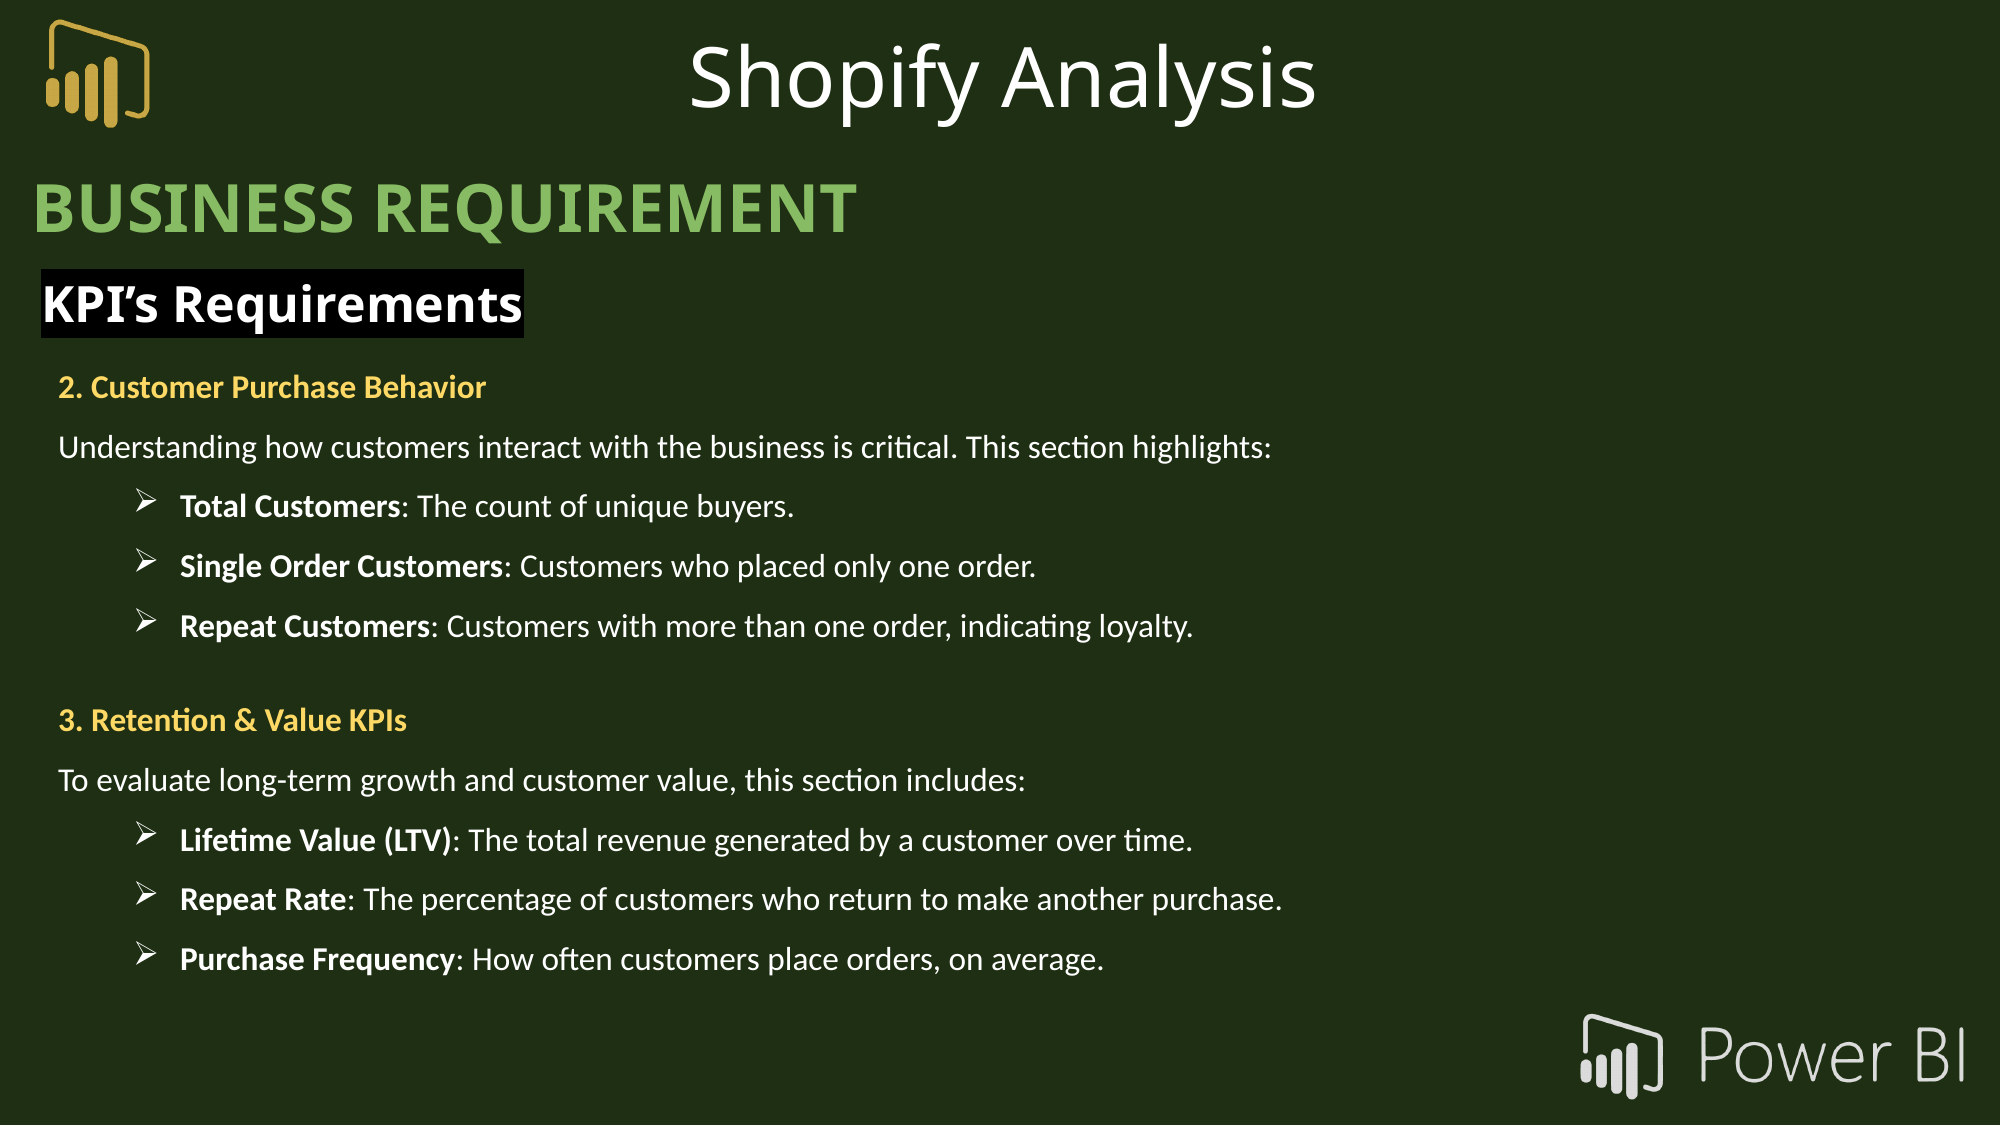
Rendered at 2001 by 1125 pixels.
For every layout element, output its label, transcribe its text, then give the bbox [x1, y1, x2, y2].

text_box 2. Customer Purchase Behavior Understanding how customers interact with the business is critical. This section highlights: Total Customers: The count of unique buyers. Single Order Customers: Customers who placed only one order. Repeat Customers: Customers with more than one order, indicating loyalty. 3. Retention & Value KPIs To evaluate long-term growth and customer value, this section includes: Lifetime Value (LTV): The total revenue generated by a customer over time. Repeat Rate: The percentage of customers who return to make another purchase. Purchase Frequency: How often customers place orders, on average. [43, 337, 1750, 985]
picture [1570, 1003, 1974, 1106]
text_box Shopify Analysis [615, 26, 1393, 122]
text_box KPI’s Requirements [26, 255, 966, 351]
text_box BUSINESS REQUIREMENT [17, 157, 957, 254]
picture [43, 19, 152, 129]
